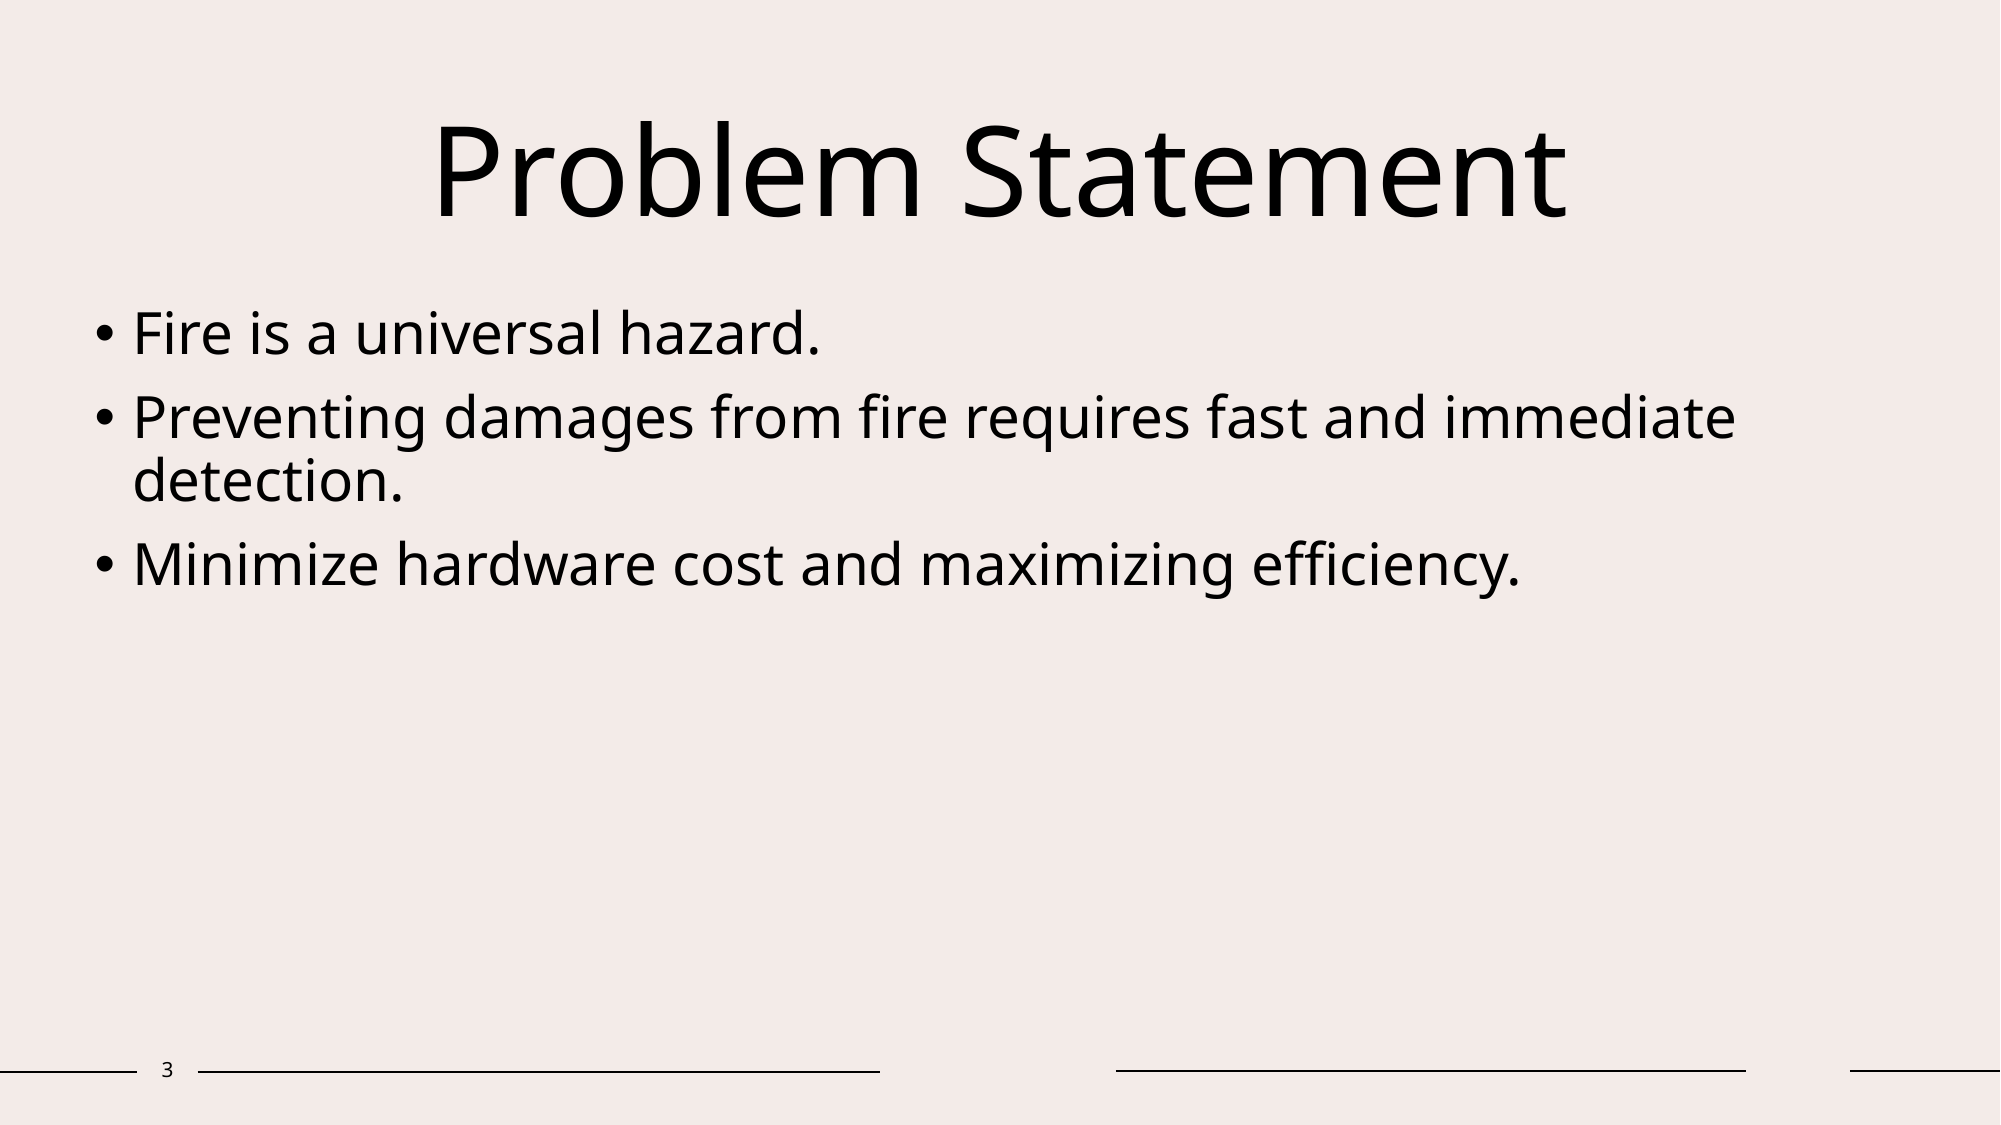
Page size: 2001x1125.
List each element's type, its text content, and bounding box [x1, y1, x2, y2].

slide_number 3 [137, 1050, 198, 1091]
list Fire is a universal hazard. Preventing damages from fire requires fast and immediate detection. Minimize hardware cost and maximizing efficiency. [79, 296, 1884, 980]
title Problem Statement [187, 83, 1813, 251]
